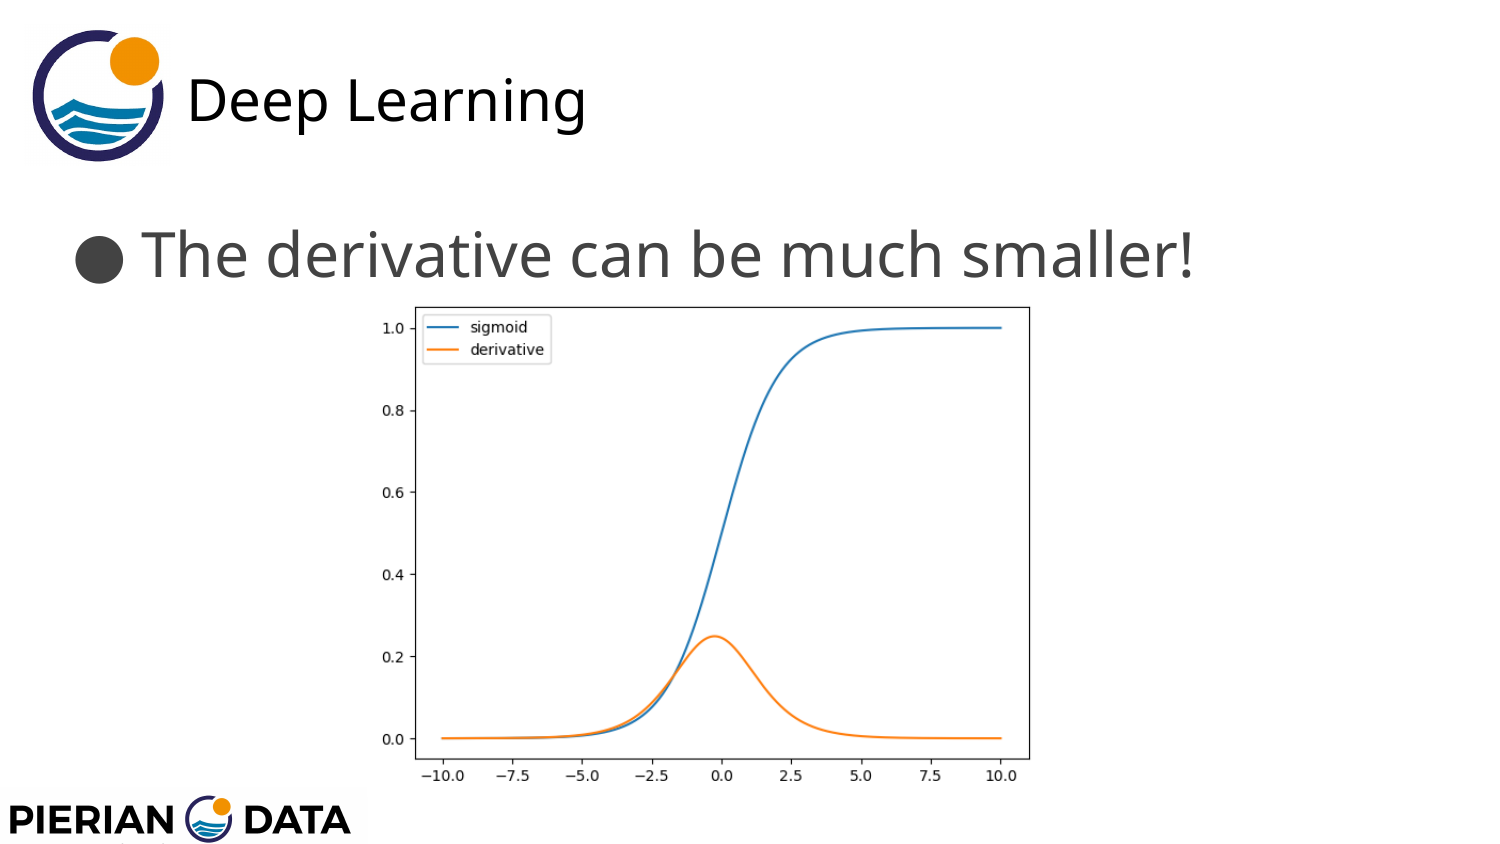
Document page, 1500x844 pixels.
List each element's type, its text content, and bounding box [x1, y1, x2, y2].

title Deep Learning [176, 48, 1449, 143]
picture [0, 293, 1044, 844]
list The derivative can be much smaller! [51, 189, 1480, 291]
picture [24, 24, 172, 167]
